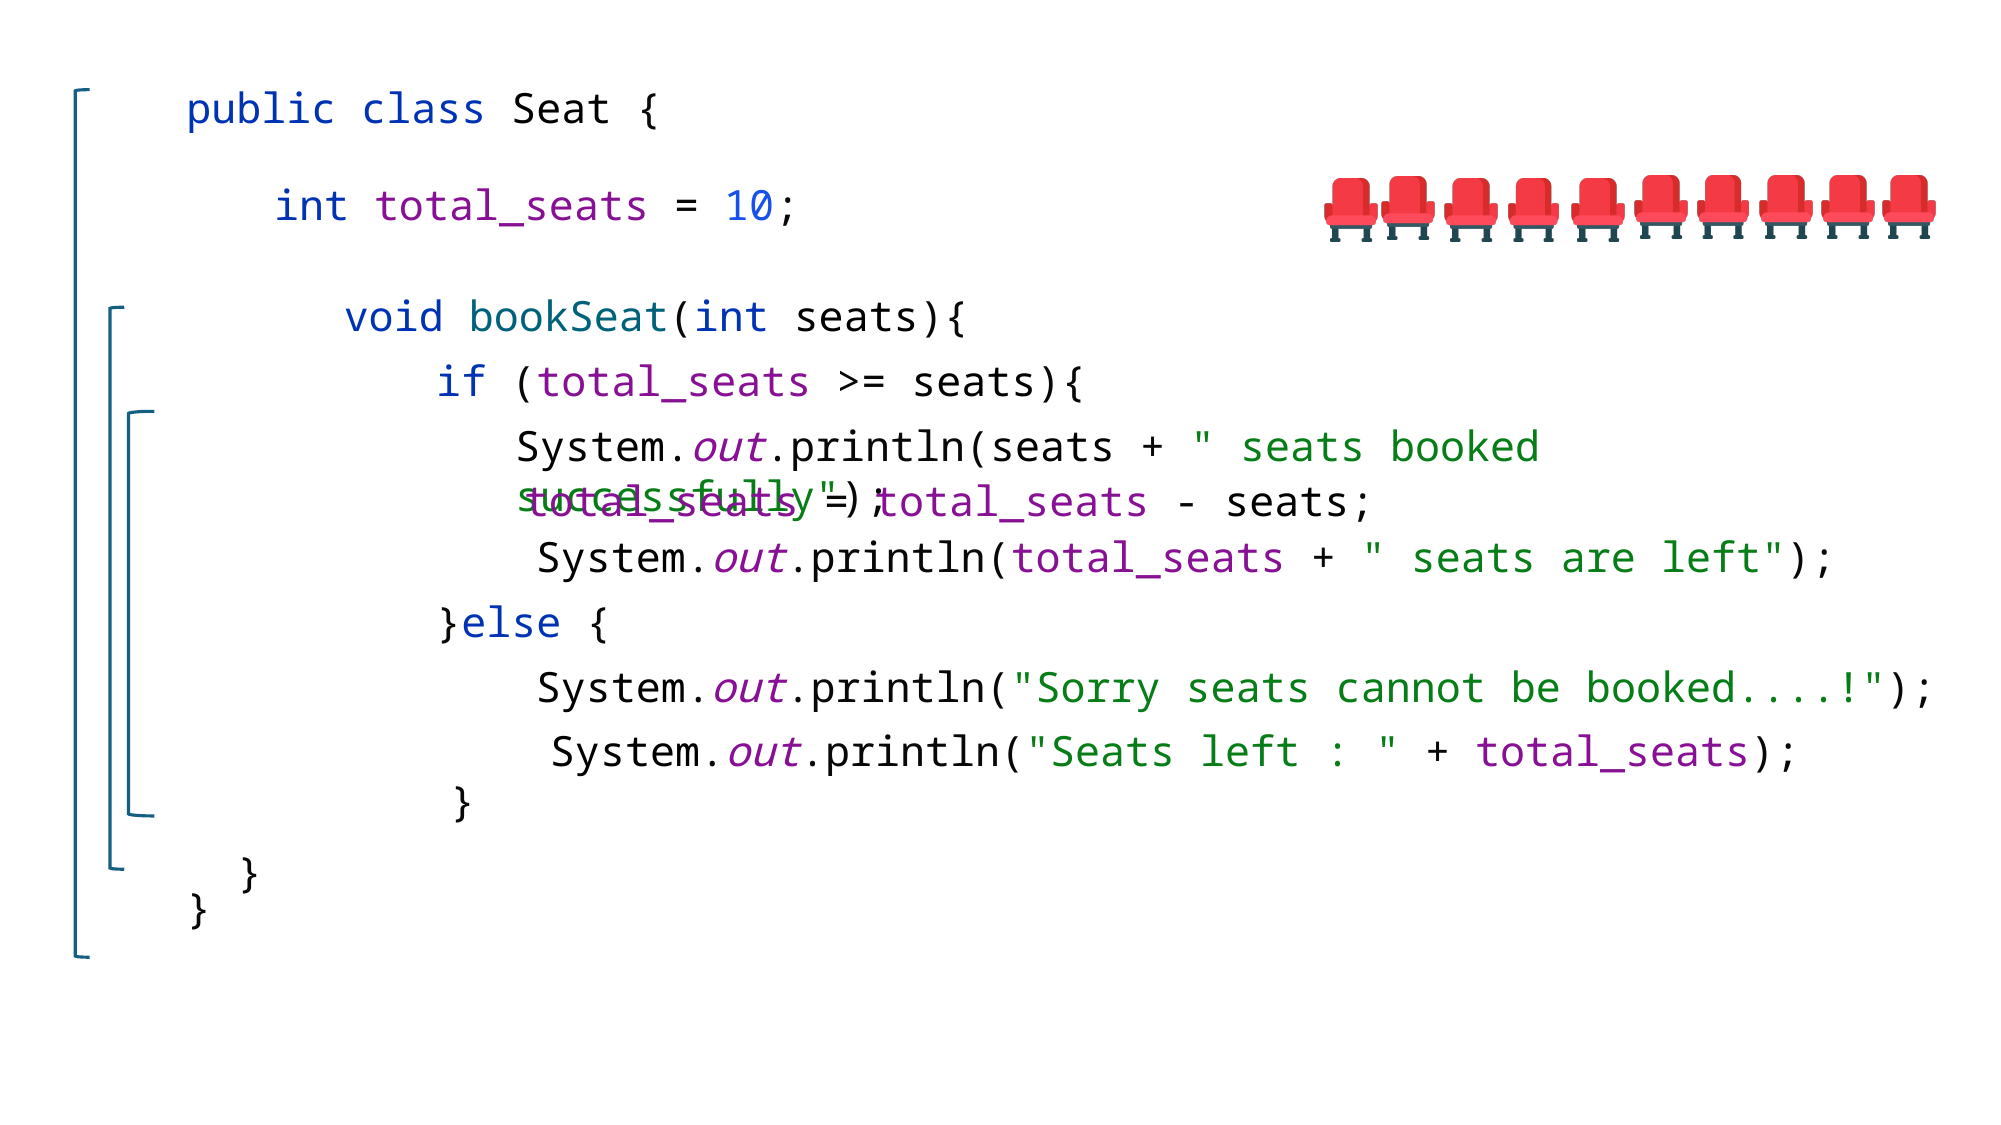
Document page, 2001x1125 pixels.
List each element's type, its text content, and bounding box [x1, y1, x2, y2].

text_box void bookSeat(int seats){ [328, 282, 1031, 348]
text_box [126, 409, 155, 818]
text_box public class Seat { } [171, 74, 1890, 1045]
text_box } [222, 837, 673, 903]
text_box int total_seats = 10; [259, 171, 1001, 237]
text_box [73, 88, 90, 959]
text_box System.out.println("Seats left : " + total_seats); } [435, 717, 1879, 833]
text_box if (total_seats >= seats){ [421, 347, 1198, 413]
text_box }else { [421, 587, 872, 653]
text_box System.out.println("Sorry seats cannot be booked....!"); [520, 652, 1969, 718]
text_box System.out.println(total_seats + " seats are left"); [520, 523, 1932, 589]
text_box [108, 305, 125, 871]
picture [1566, 174, 1942, 243]
text_box total_seats = total_seats - seats; [509, 467, 1494, 533]
text_box System.out.println(seats + " seats booked successfully"); [500, 411, 1950, 527]
picture [1319, 175, 1565, 243]
